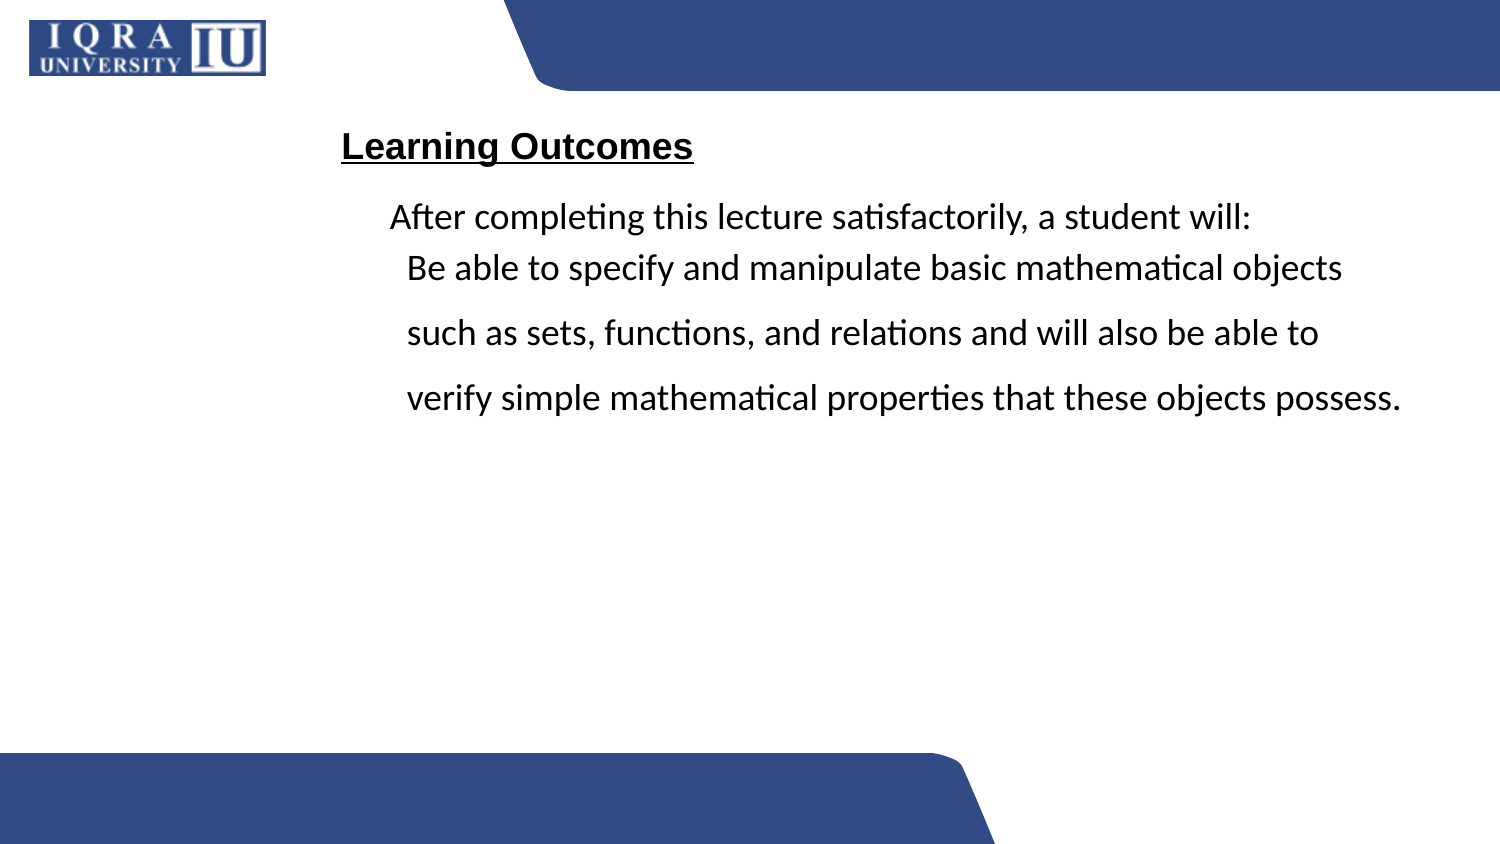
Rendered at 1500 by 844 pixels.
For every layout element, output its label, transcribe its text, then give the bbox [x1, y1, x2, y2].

text_box Be able to specify and manipulate basic mathematical objects such as sets, functions, and relations and will also be able to verify simple mathematical properties that these objects possess. [375, 232, 1436, 490]
text_box [29, 20, 266, 76]
text_box After completing this lecture satisfactorily, a student will: [375, 181, 1306, 245]
text_box Learning Outcomes [326, 114, 709, 175]
